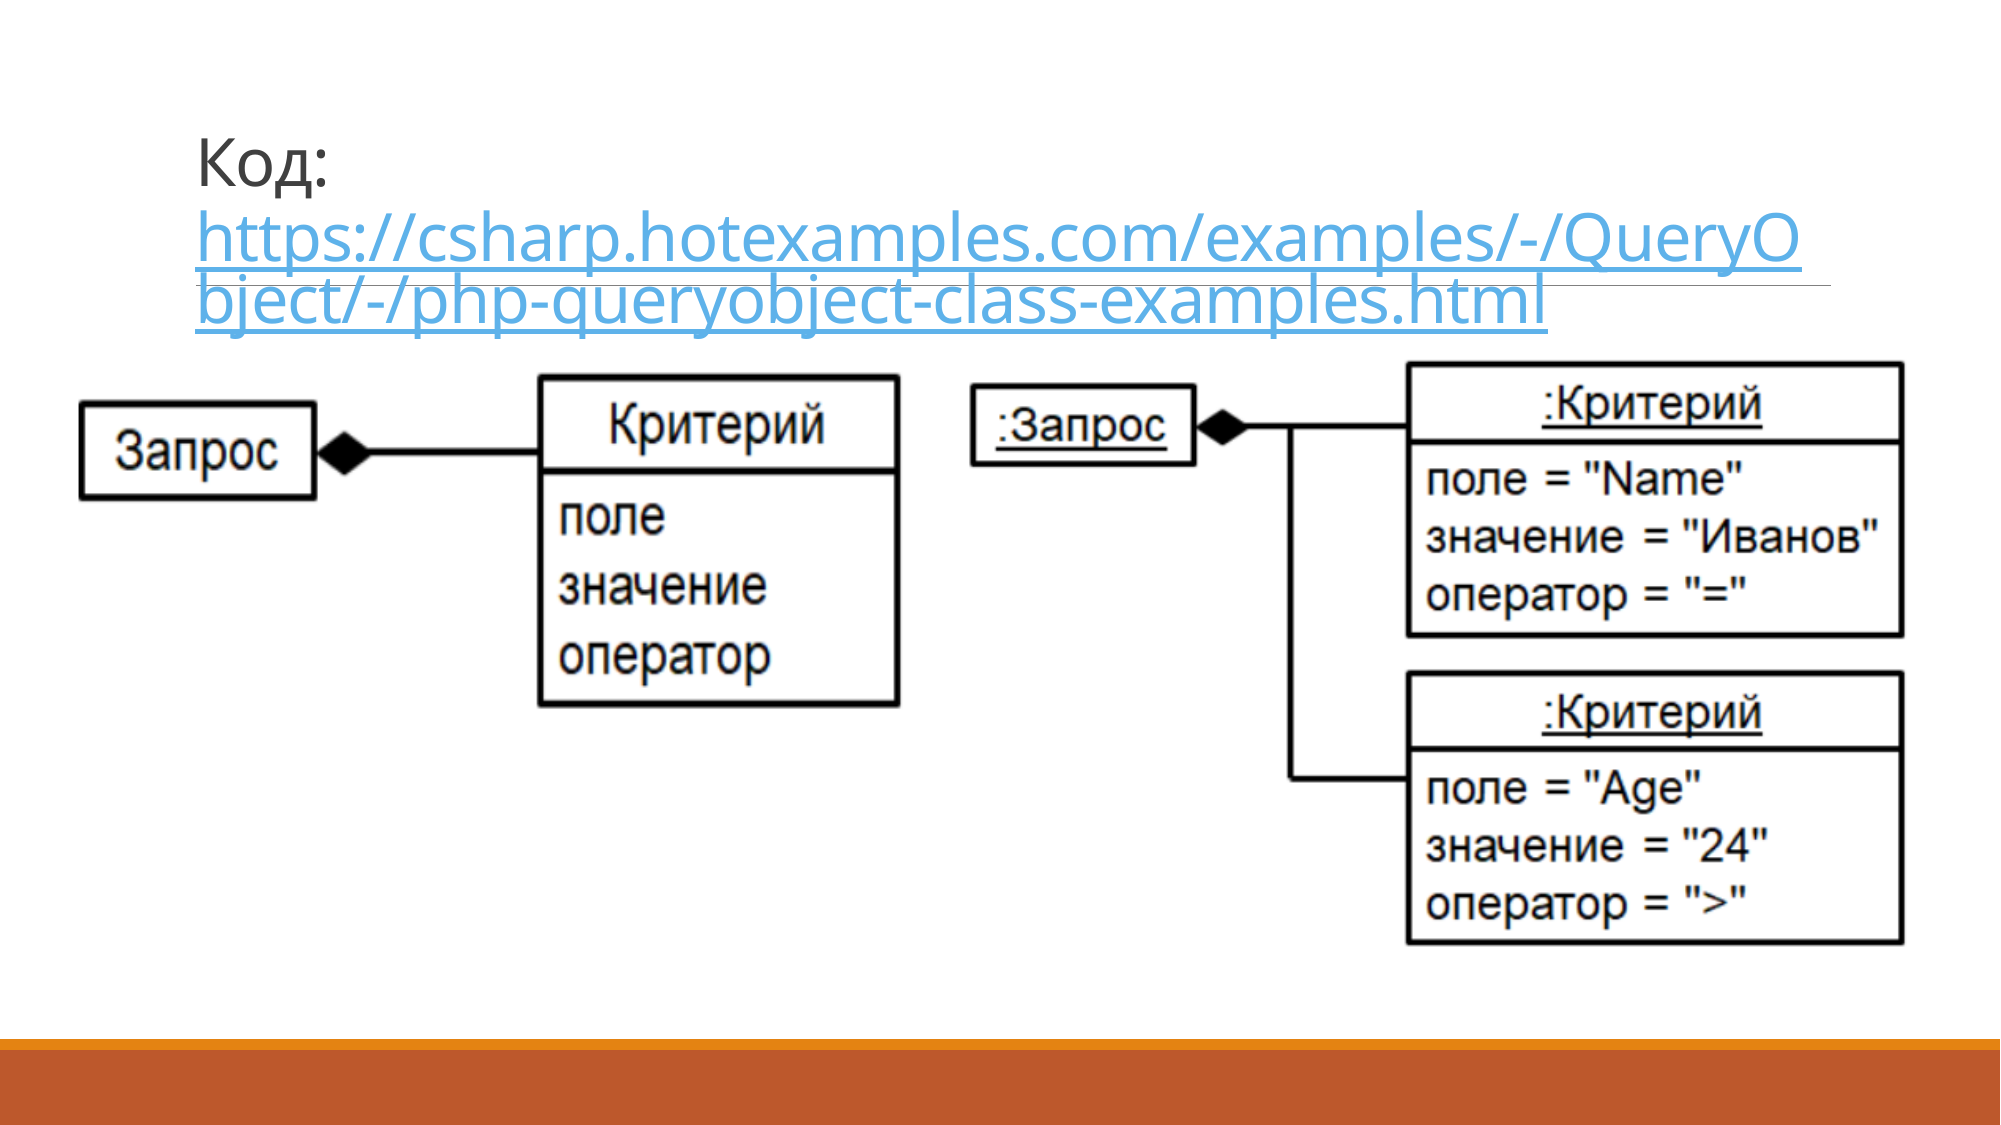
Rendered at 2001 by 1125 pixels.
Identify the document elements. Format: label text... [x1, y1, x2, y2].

picture [63, 346, 925, 735]
picture [957, 346, 1920, 959]
title Код: https://csharp.hotexamples.com/examples/-/QueryObject/-/php-queryobject-class-examples.html [180, 47, 1830, 285]
